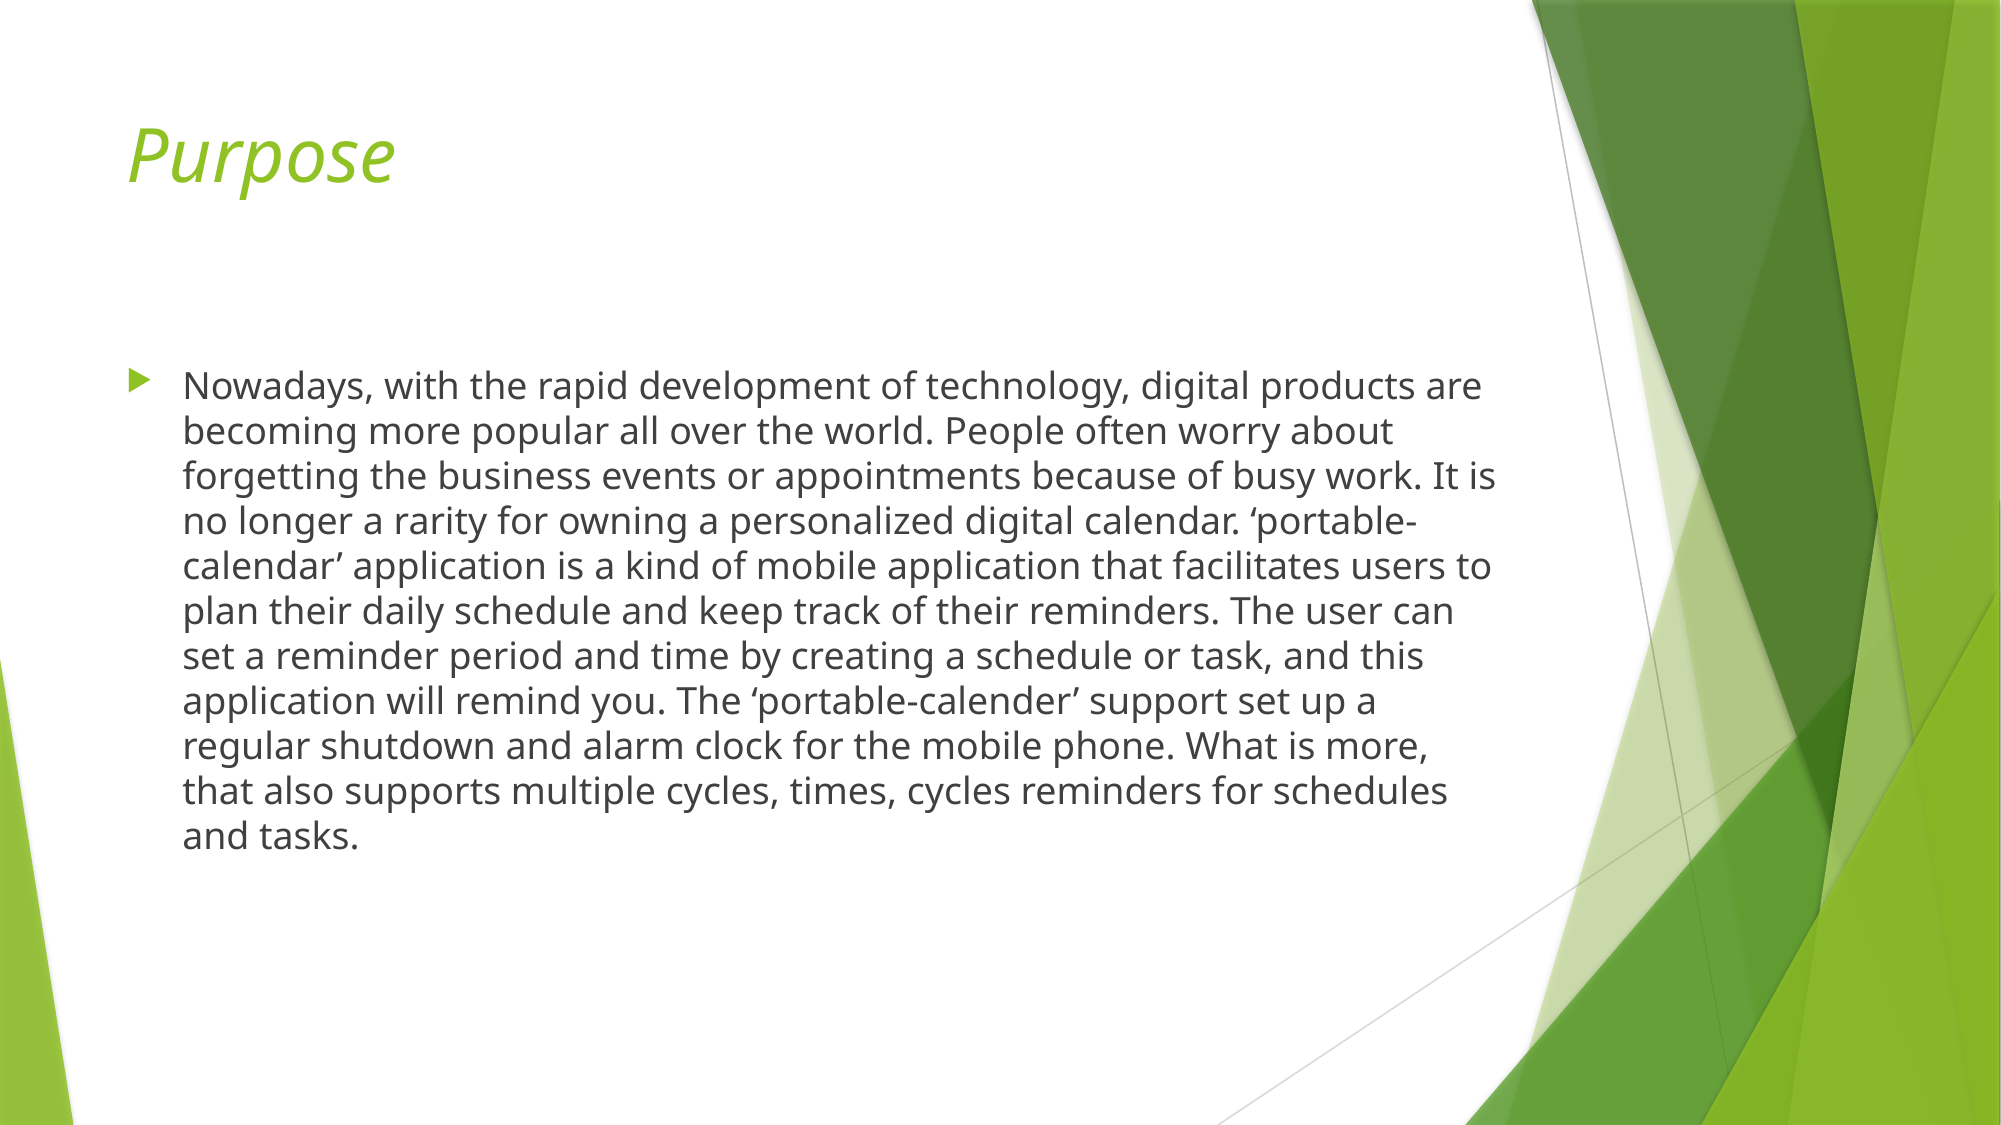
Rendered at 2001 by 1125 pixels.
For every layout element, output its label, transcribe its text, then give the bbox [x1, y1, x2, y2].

list Nowadays, with the rapid development of technology, digital products are becoming more popular all over the world. People often worry about forgetting the business events or appointments because of busy work. It is no longer a rarity for owning a personalized digital calendar. ‘portable-calendar’ application is a kind of mobile application that facilitates users to plan their daily schedule and keep track of their reminders. The user can set a reminder period and time by creating a schedule or task, and this application will remind you. The ‘portable-calender’ support set up a regular shutdown and alarm clock for the mobile phone. What is more, that also supports multiple cycles, times, cycles reminders for schedules and tasks. [111, 354, 1522, 992]
title Purpose [111, 99, 1522, 317]
